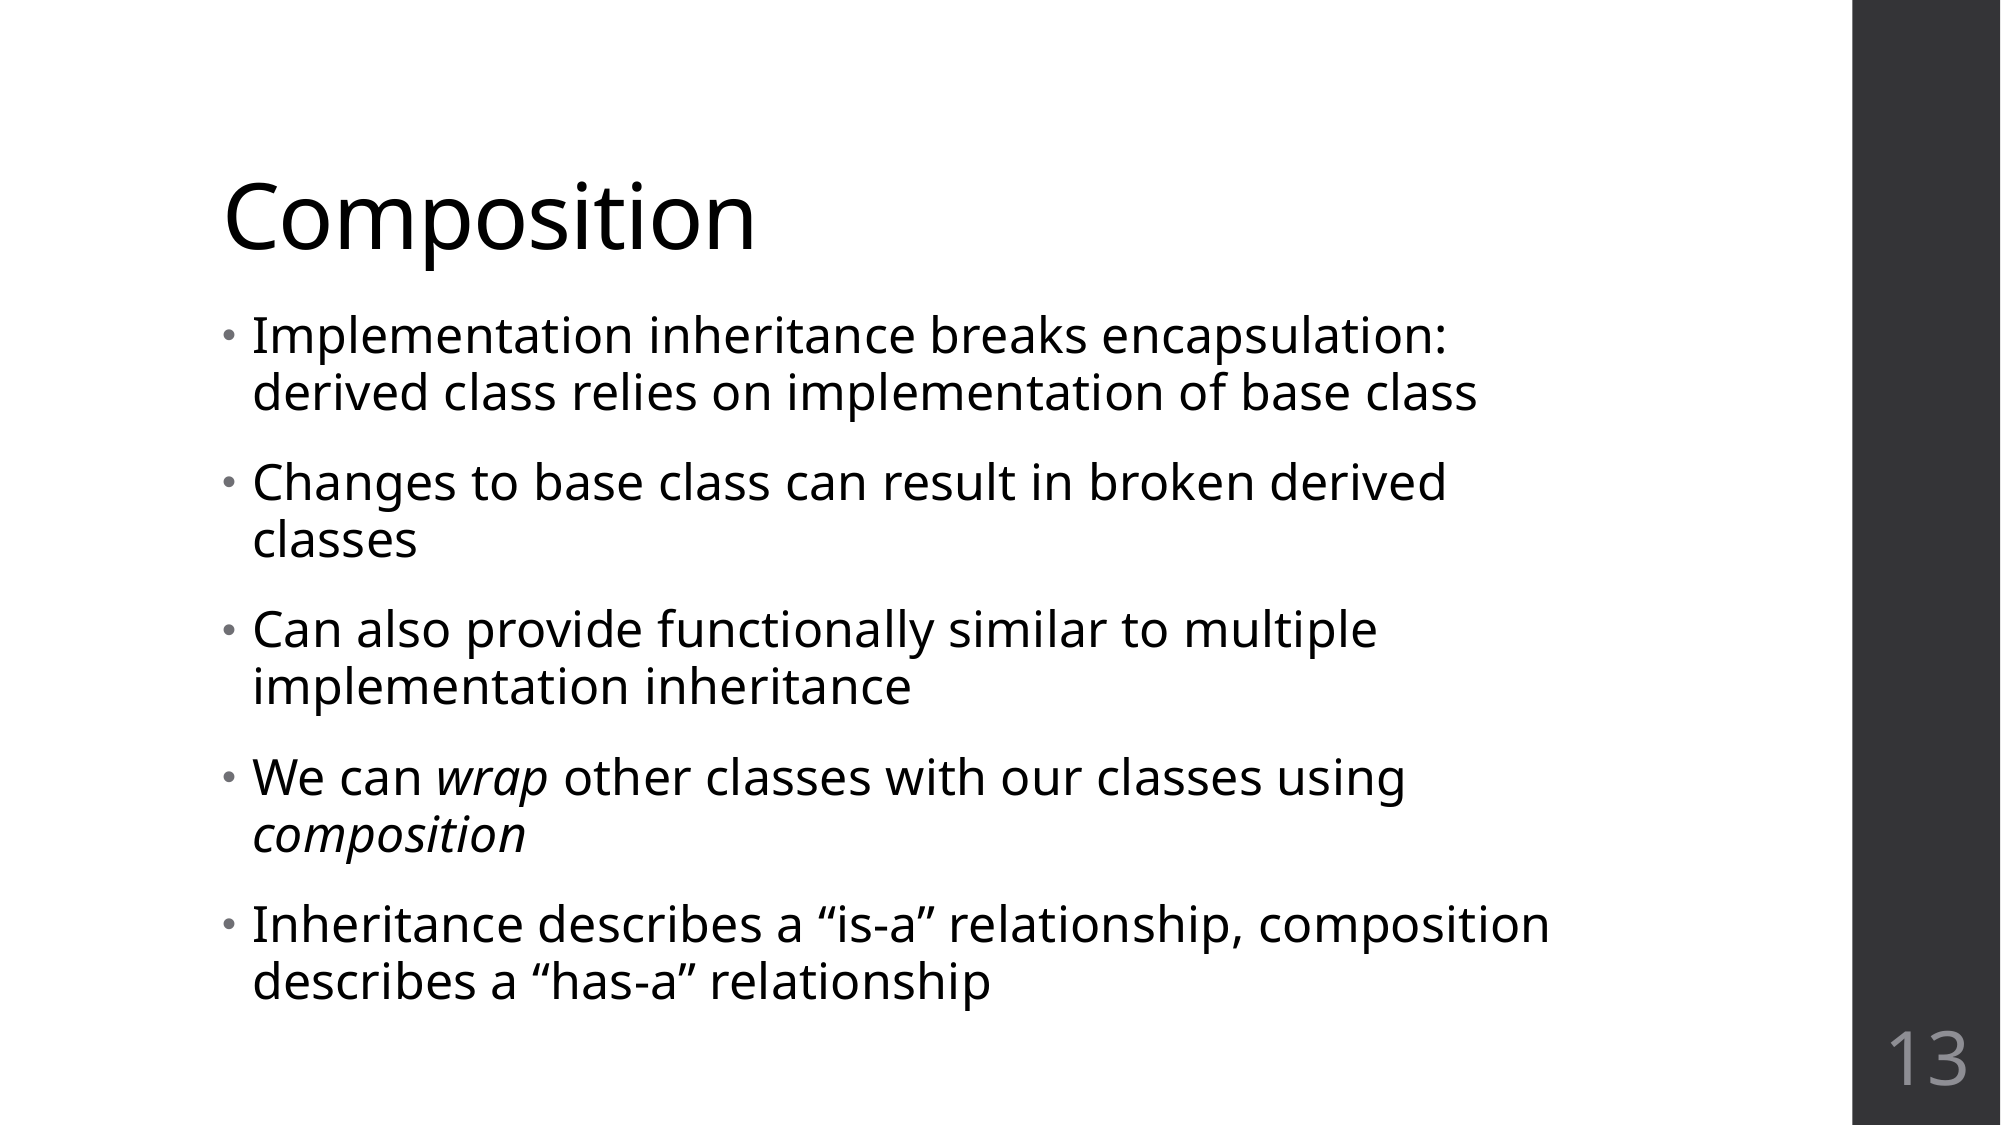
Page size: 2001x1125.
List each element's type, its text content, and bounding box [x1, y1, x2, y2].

slide_number 13 [1852, 1012, 2000, 1110]
title Composition [206, 60, 1797, 278]
list Implementation inheritance breaks encapsulation: derived class relies on implementation of base class Changes to base class can result in broken derived classes Can also provide functionally similar to multiple implementation inheritance We can wrap other classes with our classes using composition Inheritance describes a “is-a” relationship, composition describes a “has-a” relationship [206, 299, 1617, 1014]
